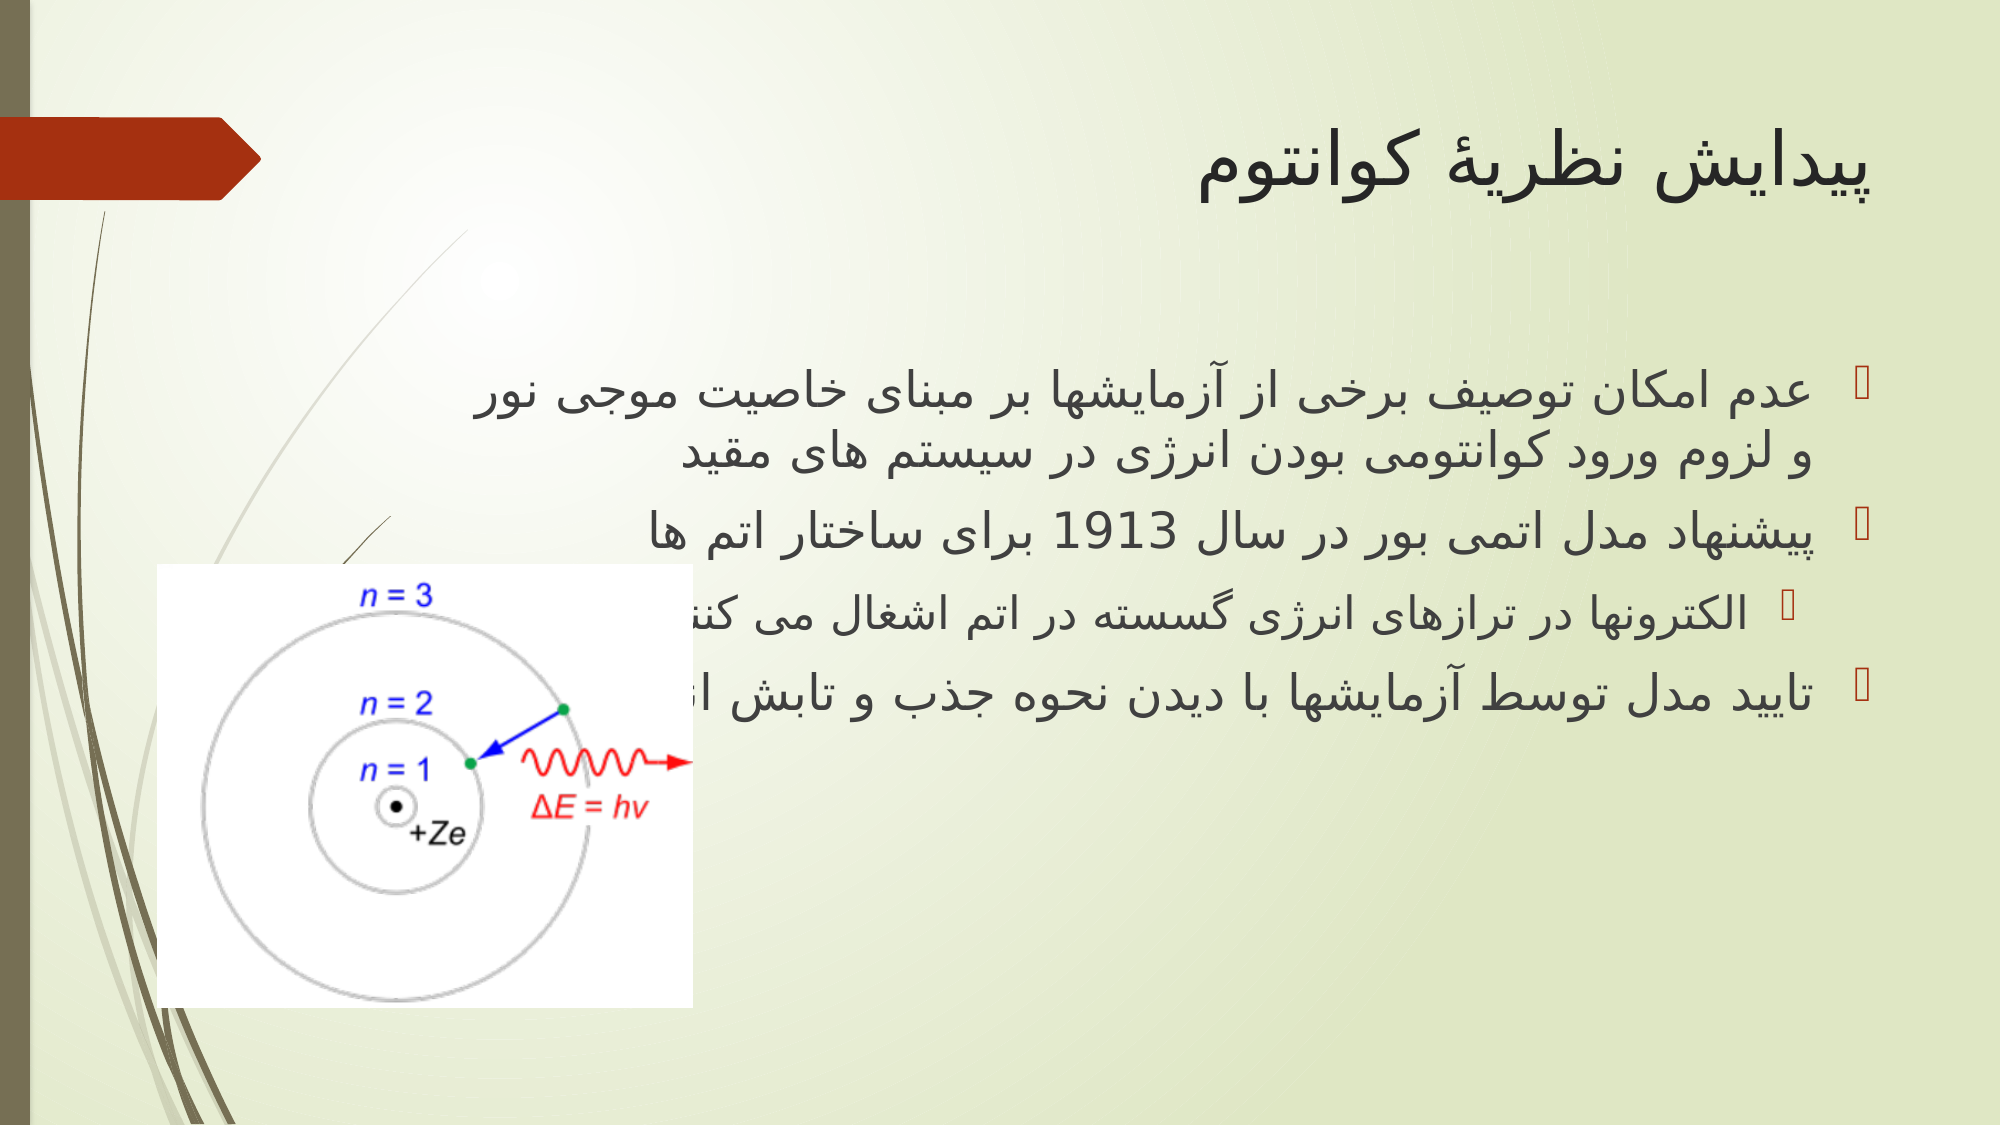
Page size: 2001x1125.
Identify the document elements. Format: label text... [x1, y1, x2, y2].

picture [156, 564, 693, 1008]
title پیدایش نظریۀ کوانتوم [425, 102, 1888, 313]
list عدم امکان توصیف برخی از آزمایشها بر مبنای خاصیت موجی نور و لزوم ورود کوانتومی بودن انرژی در سیستم های مقید پیشنهاد مدل اتمی بور در سال 1913 برای ساختار اتم ها الکترونها در ترازهای انرژی گسسته در اتم اشغال می کنند. تایید مدل توسط آزمایشها با دیدن نحوه جذب و تابش انرژی [424, 350, 1888, 970]
